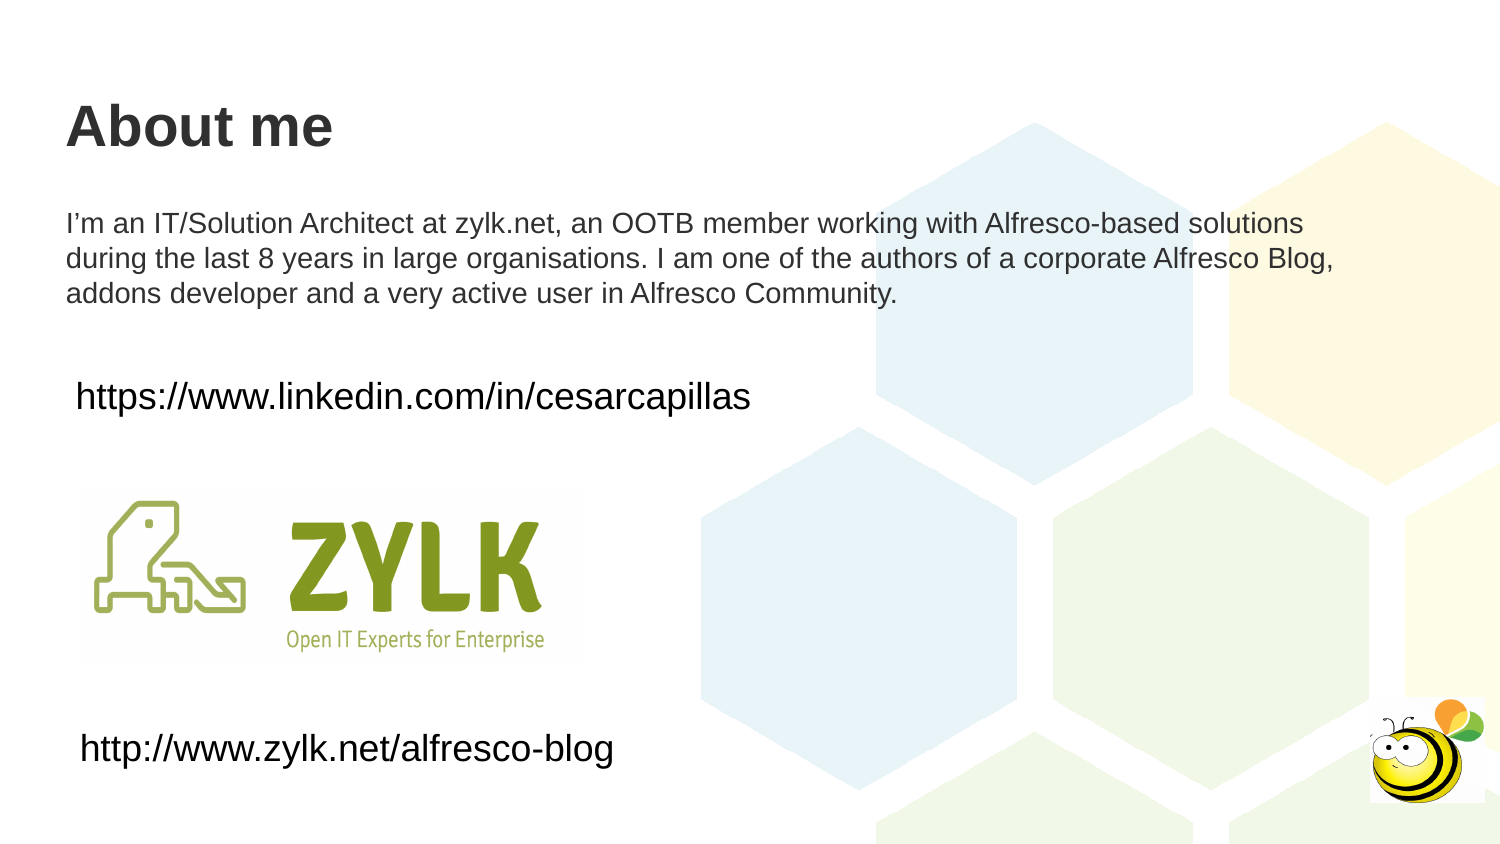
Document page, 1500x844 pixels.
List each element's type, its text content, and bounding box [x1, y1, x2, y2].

text_box About me [51, 72, 1448, 167]
picture [0, 0, 1500, 844]
text_box https://www.linkedin.com/in/cesarcapillas [60, 364, 844, 463]
text_box I’m an IT/Solution Architect at zylk.net, an OOTB member working with Alfresco-based solutions during the last 8 years in large organisations. I am one of the authors of a corporate Alfresco Blog, addons developer and a very active user in Alfresco Community. [51, 188, 1405, 749]
text_box http://www.zylk.net/alfresco-blog [64, 716, 655, 815]
